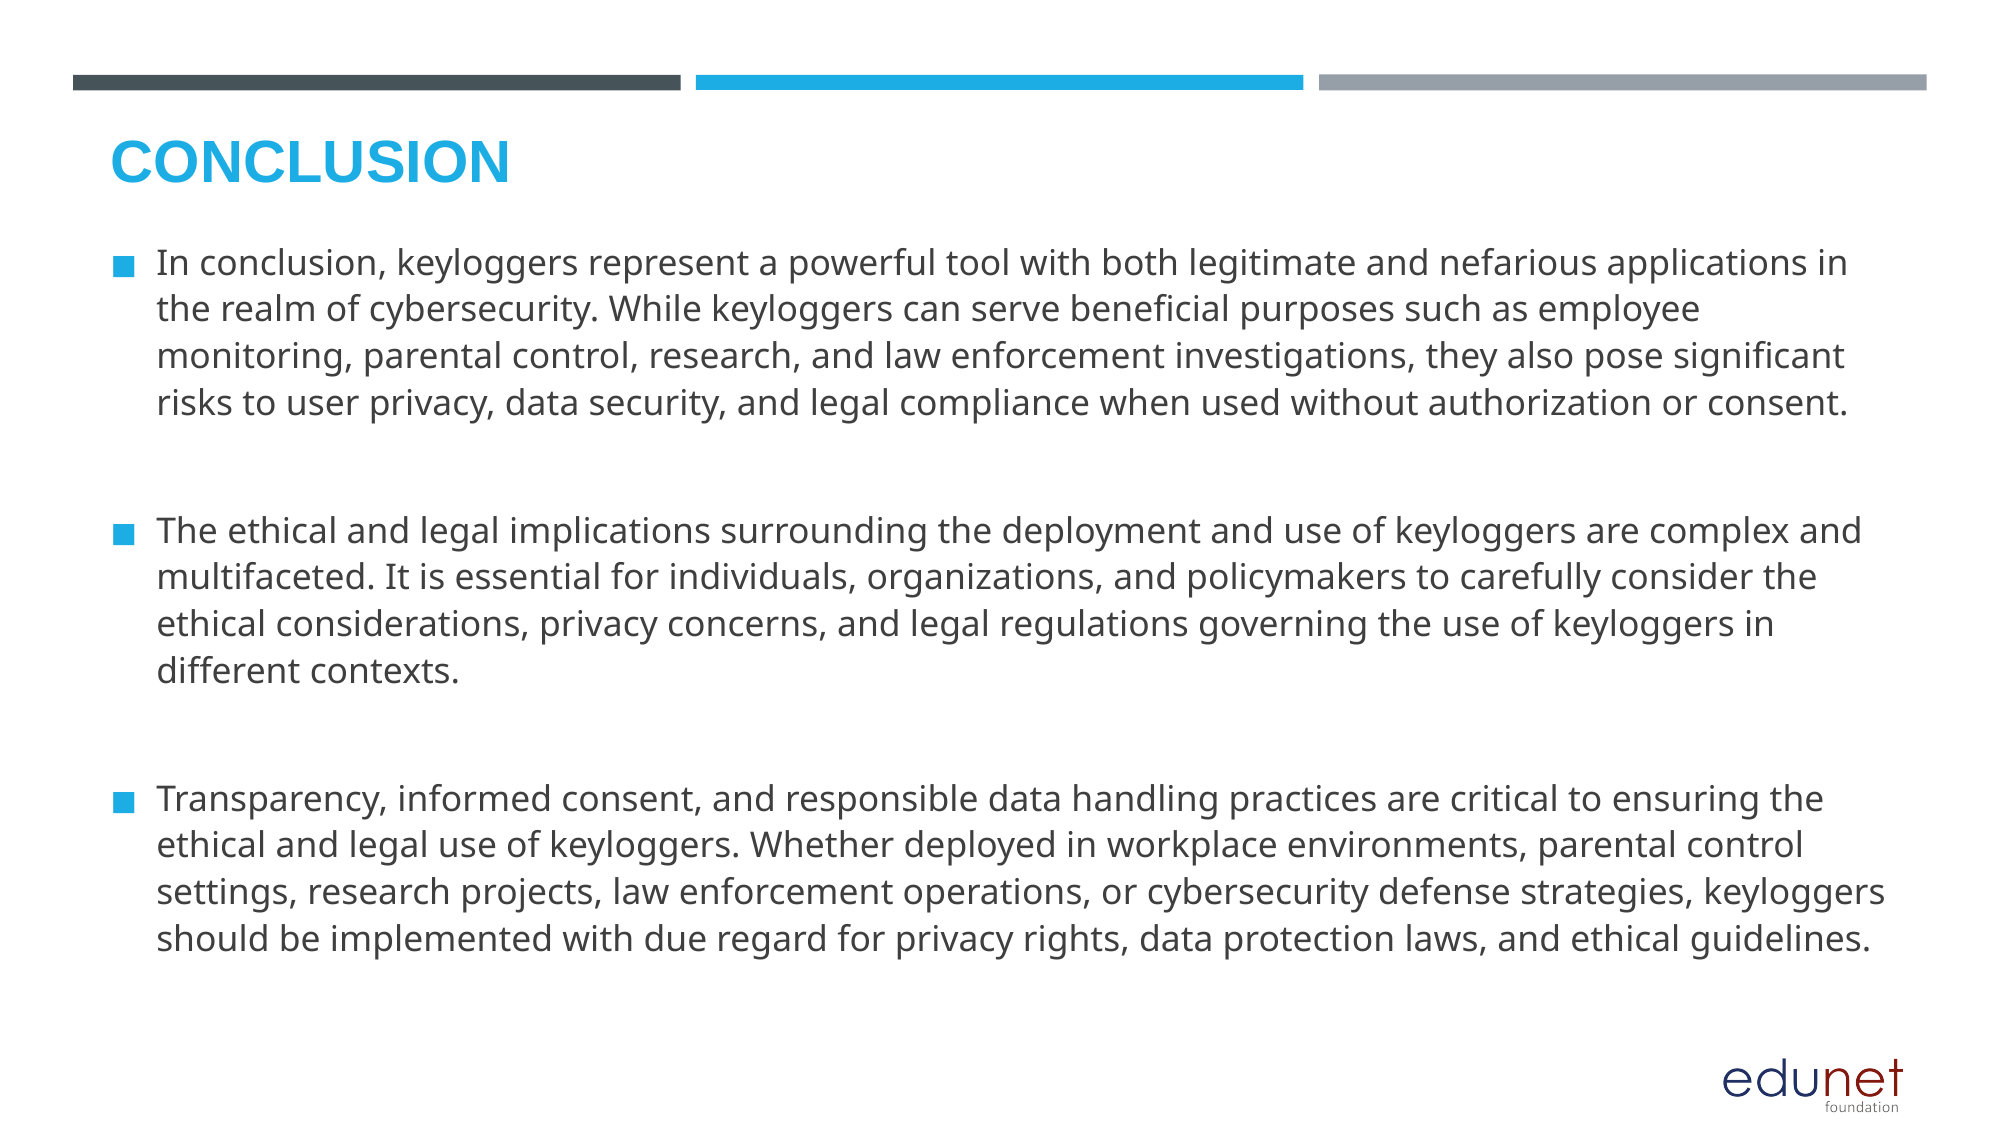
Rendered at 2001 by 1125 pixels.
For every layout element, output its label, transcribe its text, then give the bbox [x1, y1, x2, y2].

list In conclusion, keyloggers represent a powerful tool with both legitimate and nefarious applications in the realm of cybersecurity. While keyloggers can serve beneficial purposes such as employee monitoring, parental control, research, and law enforcement investigations, they also pose significant risks to user privacy, data security, and legal compliance when used without authorization or consent. The ethical and legal implications surrounding the deployment and use of keyloggers are complex and multifaceted. It is essential for individuals, organizations, and policymakers to carefully consider the ethical considerations, privacy concerns, and legal regulations governing the use of keyloggers in different contexts. Transparency, informed consent, and responsible data handling practices are critical to ensuring the ethical and legal use of keyloggers. Whether deployed in workplace environments, parental control settings, research projects, law enforcement operations, or cybersecurity defense strategies, keyloggers should be implemented with due regard for privacy rights, data protection laws, and ethical guidelines. [95, 213, 1905, 981]
title CONCLUSION [95, 115, 1905, 203]
picture [1719, 1056, 1905, 1116]
